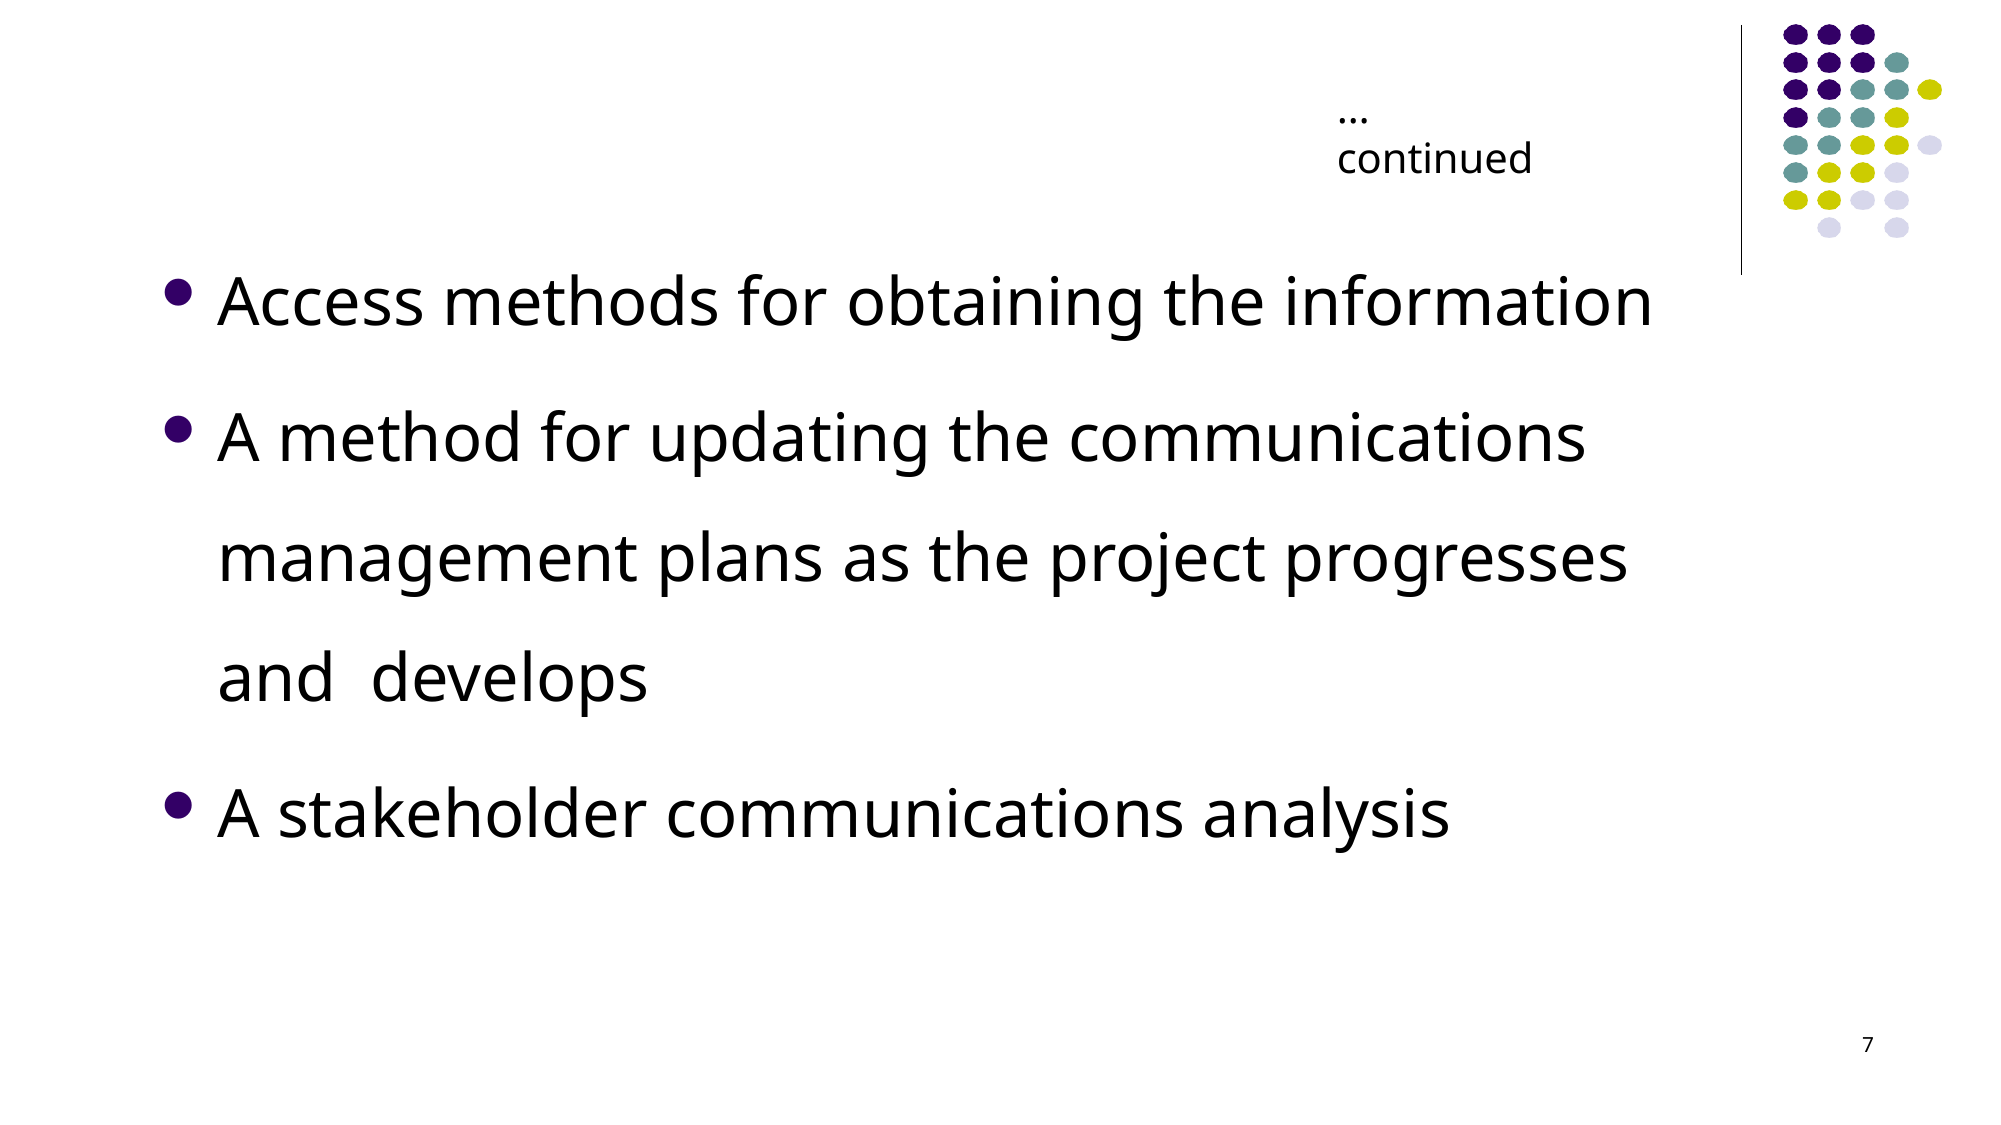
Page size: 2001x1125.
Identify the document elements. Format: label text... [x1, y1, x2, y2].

picture [1817, 217, 1841, 238]
picture [1817, 107, 1841, 128]
picture [1884, 107, 1909, 128]
picture [1850, 107, 1875, 128]
picture [1850, 79, 1875, 100]
picture [1884, 162, 1909, 183]
text_box 7 [1855, 1032, 1892, 1061]
picture [1783, 162, 1808, 183]
picture [1817, 79, 1841, 100]
text_box Access methods for obtaining the information A method for updating the communications management plans as the project progresses and develops A stakeholder communications analysis [158, 256, 1680, 851]
picture [1783, 79, 1808, 100]
picture [1817, 135, 1841, 155]
picture [1884, 52, 1909, 73]
picture [1850, 190, 1875, 210]
picture [1884, 190, 1909, 210]
picture [1783, 52, 1808, 73]
picture [1783, 135, 1808, 155]
picture [1783, 24, 1808, 45]
picture [1817, 162, 1841, 183]
text_box …continued [1334, 79, 1562, 182]
picture [1817, 52, 1841, 73]
picture [1783, 107, 1808, 128]
picture [1884, 217, 1909, 238]
picture [1884, 79, 1909, 100]
picture [1783, 190, 1808, 210]
picture [1850, 52, 1875, 73]
picture [1817, 24, 1841, 45]
picture [1850, 24, 1875, 45]
picture [1850, 162, 1875, 183]
picture [1917, 79, 1942, 100]
picture [1850, 135, 1875, 155]
picture [1817, 190, 1841, 210]
picture [1917, 135, 1942, 155]
picture [1884, 135, 1909, 155]
